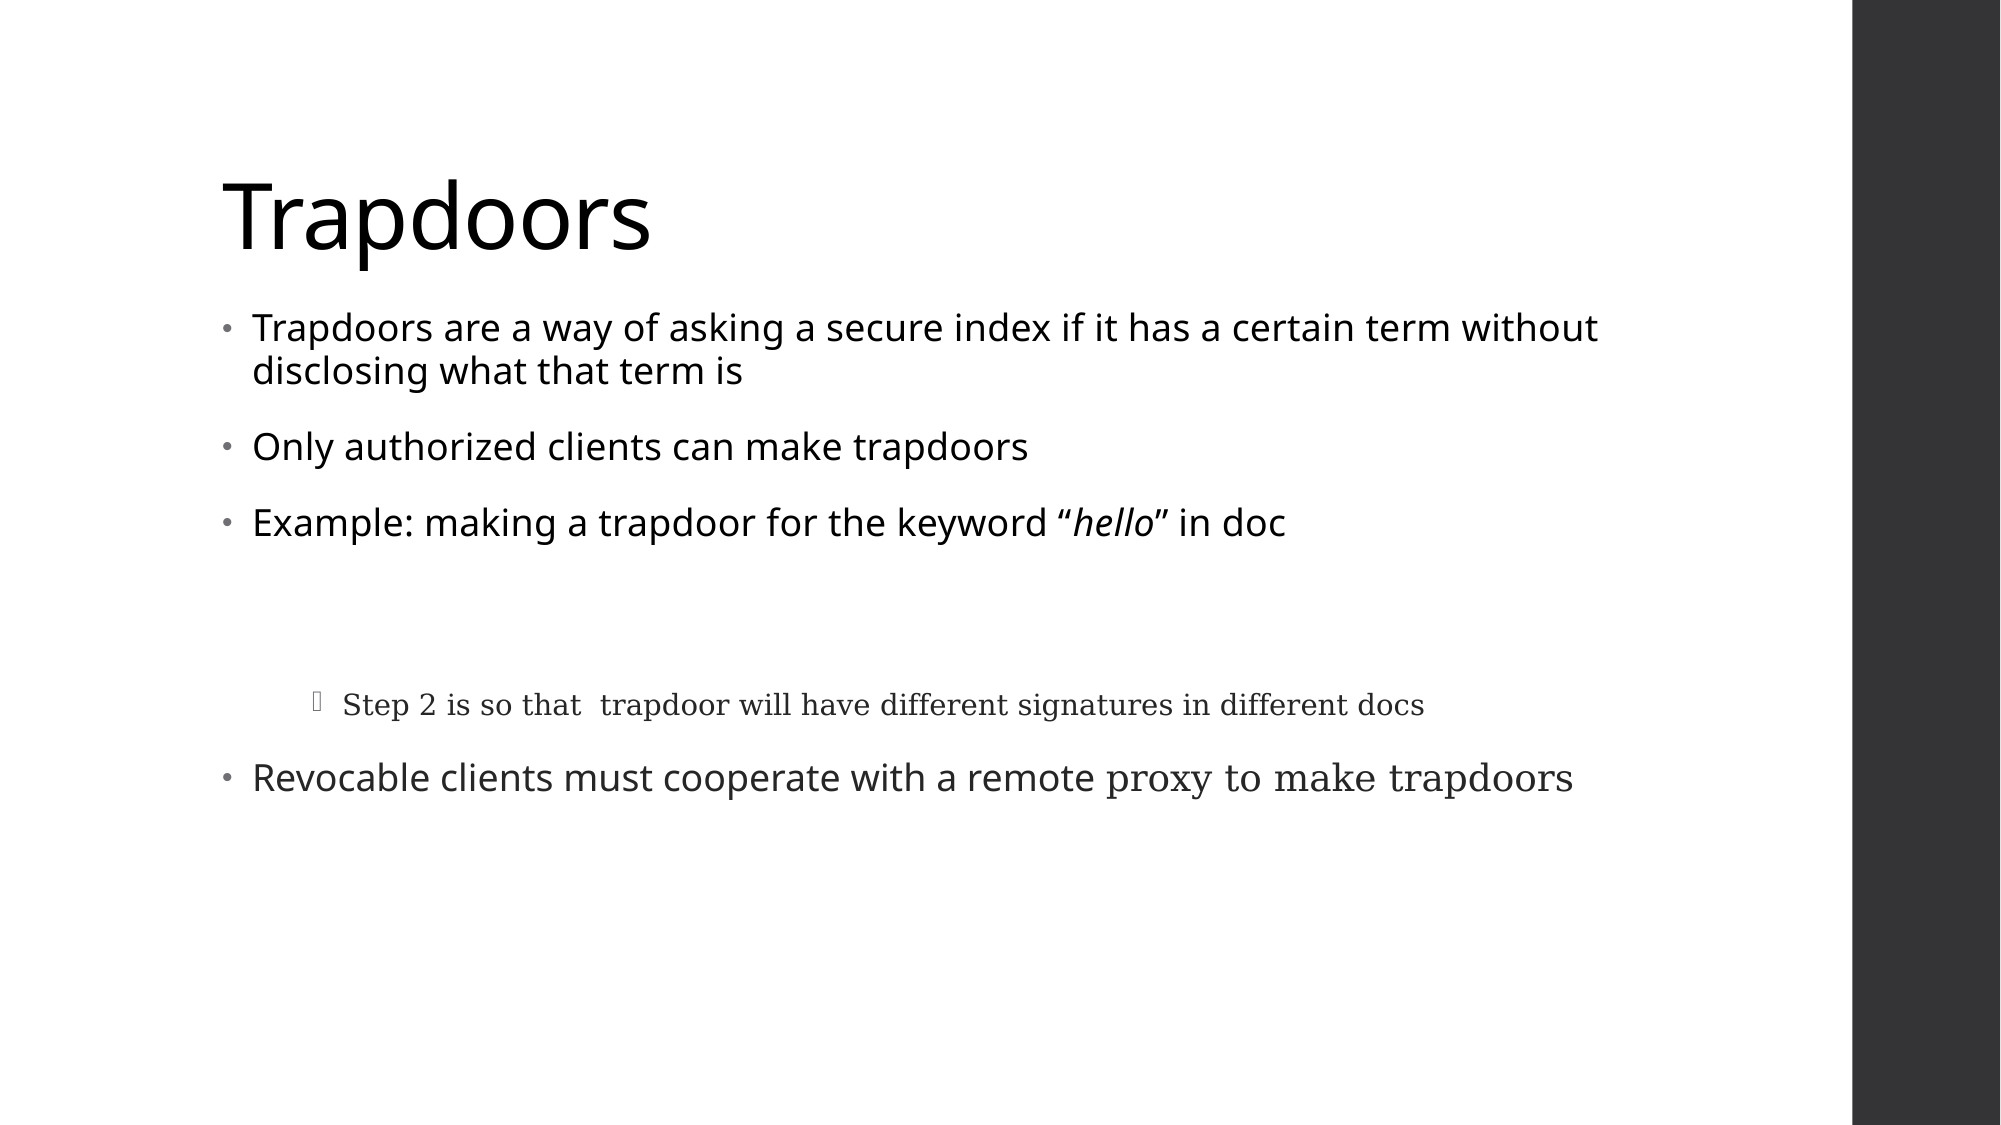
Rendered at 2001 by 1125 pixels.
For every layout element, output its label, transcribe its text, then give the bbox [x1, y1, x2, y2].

title Trapdoors [206, 60, 1797, 278]
